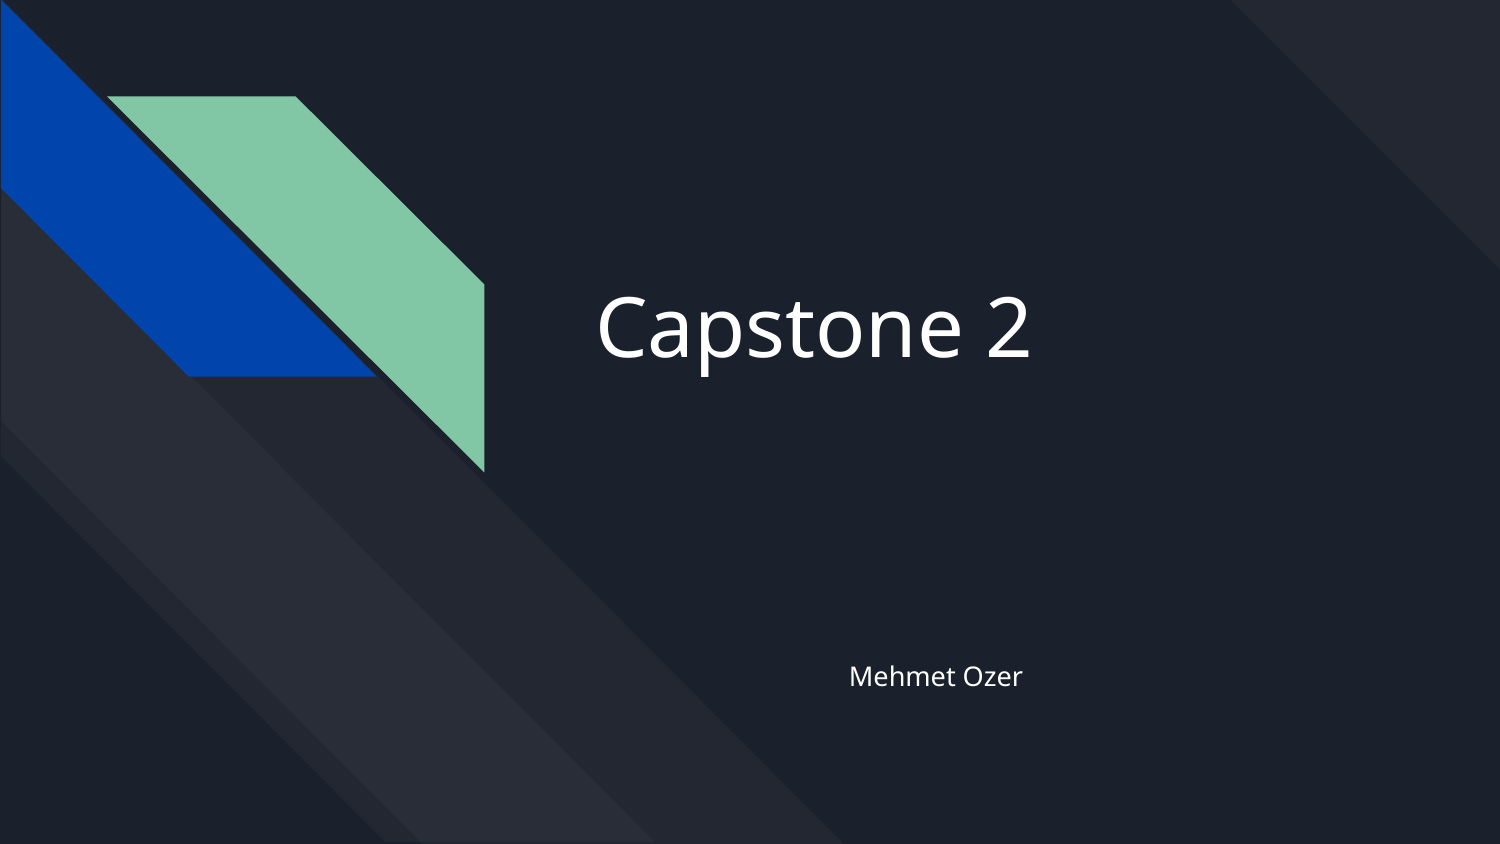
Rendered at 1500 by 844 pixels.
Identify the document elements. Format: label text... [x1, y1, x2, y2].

subtitle Mehmet Ozer [833, 643, 1404, 727]
title Capstone 2 [580, 258, 1404, 518]
